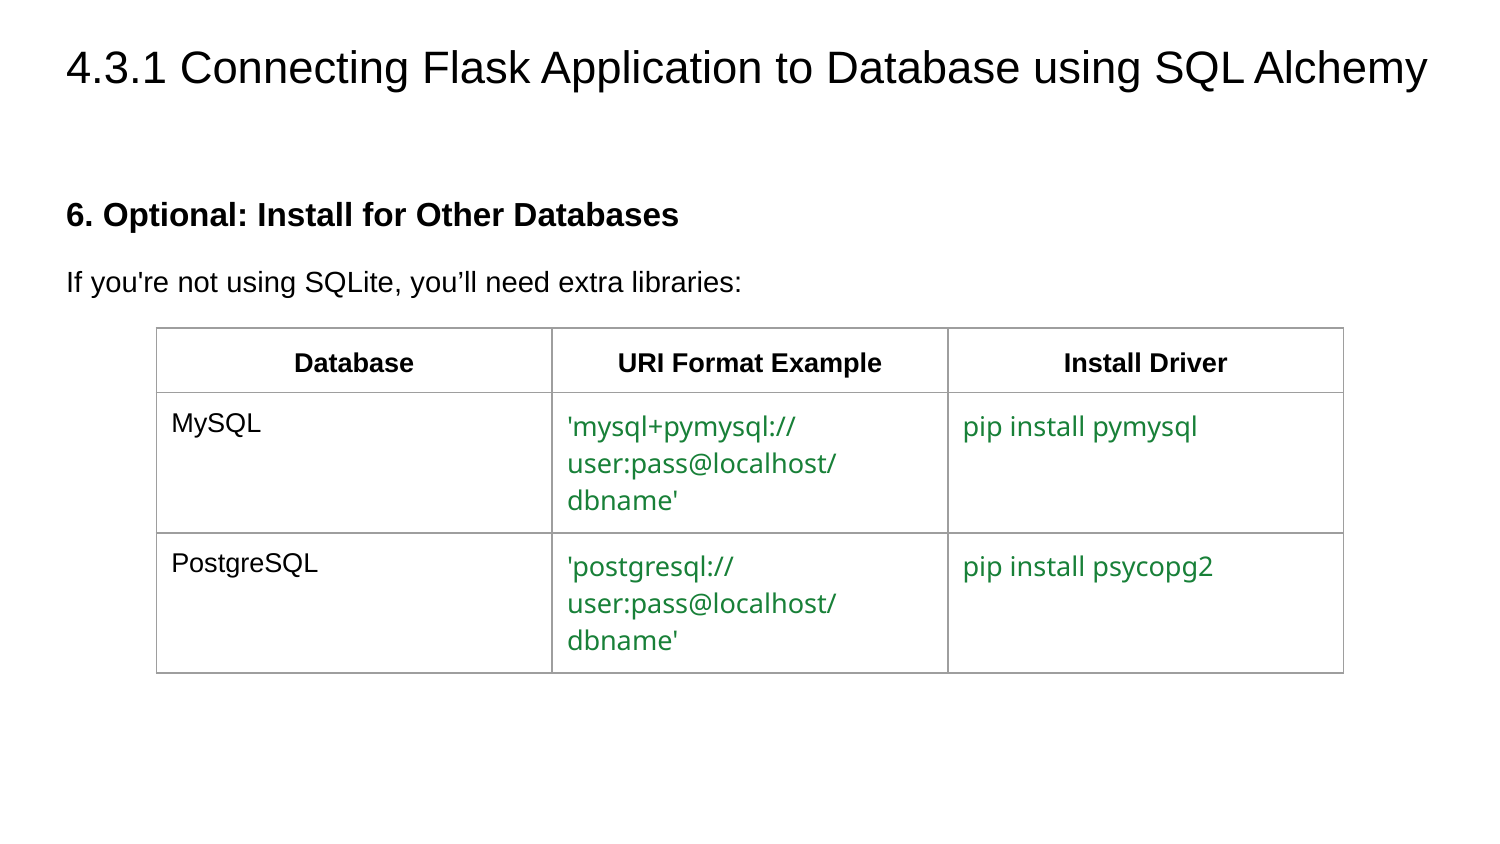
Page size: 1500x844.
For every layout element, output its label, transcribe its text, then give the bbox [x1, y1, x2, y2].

table_cell pip install psycopg2 [949, 534, 1343, 672]
table_header URI Format Example [553, 329, 947, 392]
table_cell MySQL [157, 393, 551, 532]
table_cell pip install pymysql [949, 393, 1343, 532]
table_header Install Driver [949, 329, 1343, 392]
list 6. Optional: Install for Other Databases If you're not using SQLite, you’ll need extra libraries: [51, 171, 1449, 733]
table_cell 'mysql+pymysql://user:pass@localhost/dbname' [553, 393, 947, 532]
title 4.3.1 Connecting Flask Application to Database using SQL Alchemy [51, 23, 1449, 117]
table_cell PostgreSQL [157, 534, 551, 672]
table_cell 'postgresql://user:pass@localhost/dbname' [553, 534, 947, 672]
table_header Database [157, 329, 551, 392]
